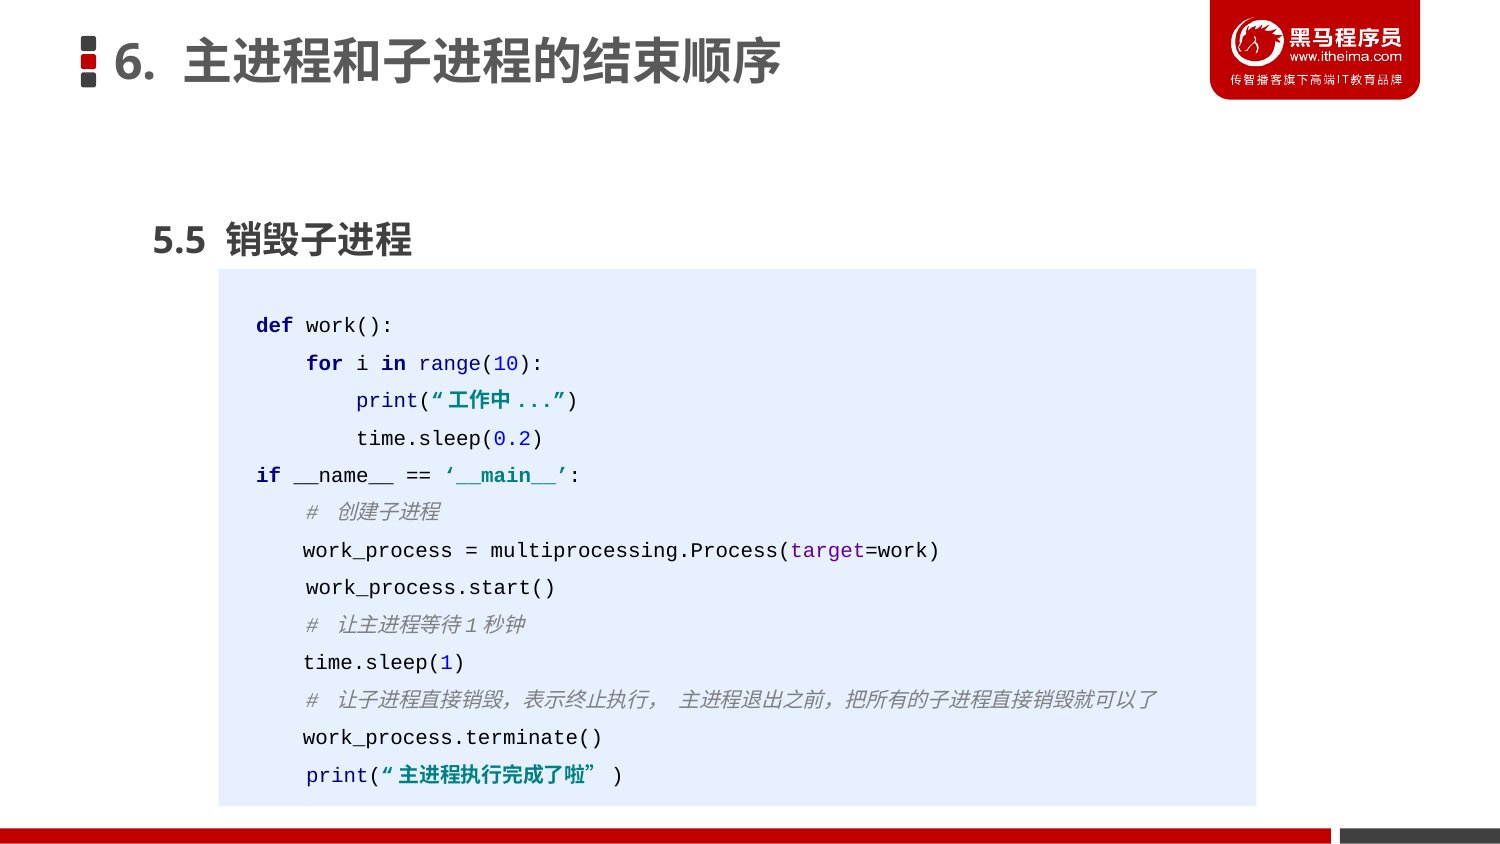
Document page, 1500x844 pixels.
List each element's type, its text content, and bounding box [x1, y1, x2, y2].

text_box def work(): for i in range(10): print(“工作中...”) time.sleep(0.2) if __name__ == ‘__main__’: # 创建子进程 work_process = multiprocessing.Process(target=work) work_process.start() # 让主进程等待1秒钟 time.sleep(1) # 让子进程直接销毁，表示终止执行， 主进程退出之前，把所有的子进程直接销毁就可以了 work_process.terminate() print(“主进程执行完成了啦”) [241, 292, 1245, 794]
text_box [216, 267, 1258, 808]
text_box 6. 主进程和子进程的结束顺序 [103, 0, 987, 130]
text_box 5.5 销毁子进程 [138, 185, 715, 268]
picture [1212, 8, 1421, 94]
